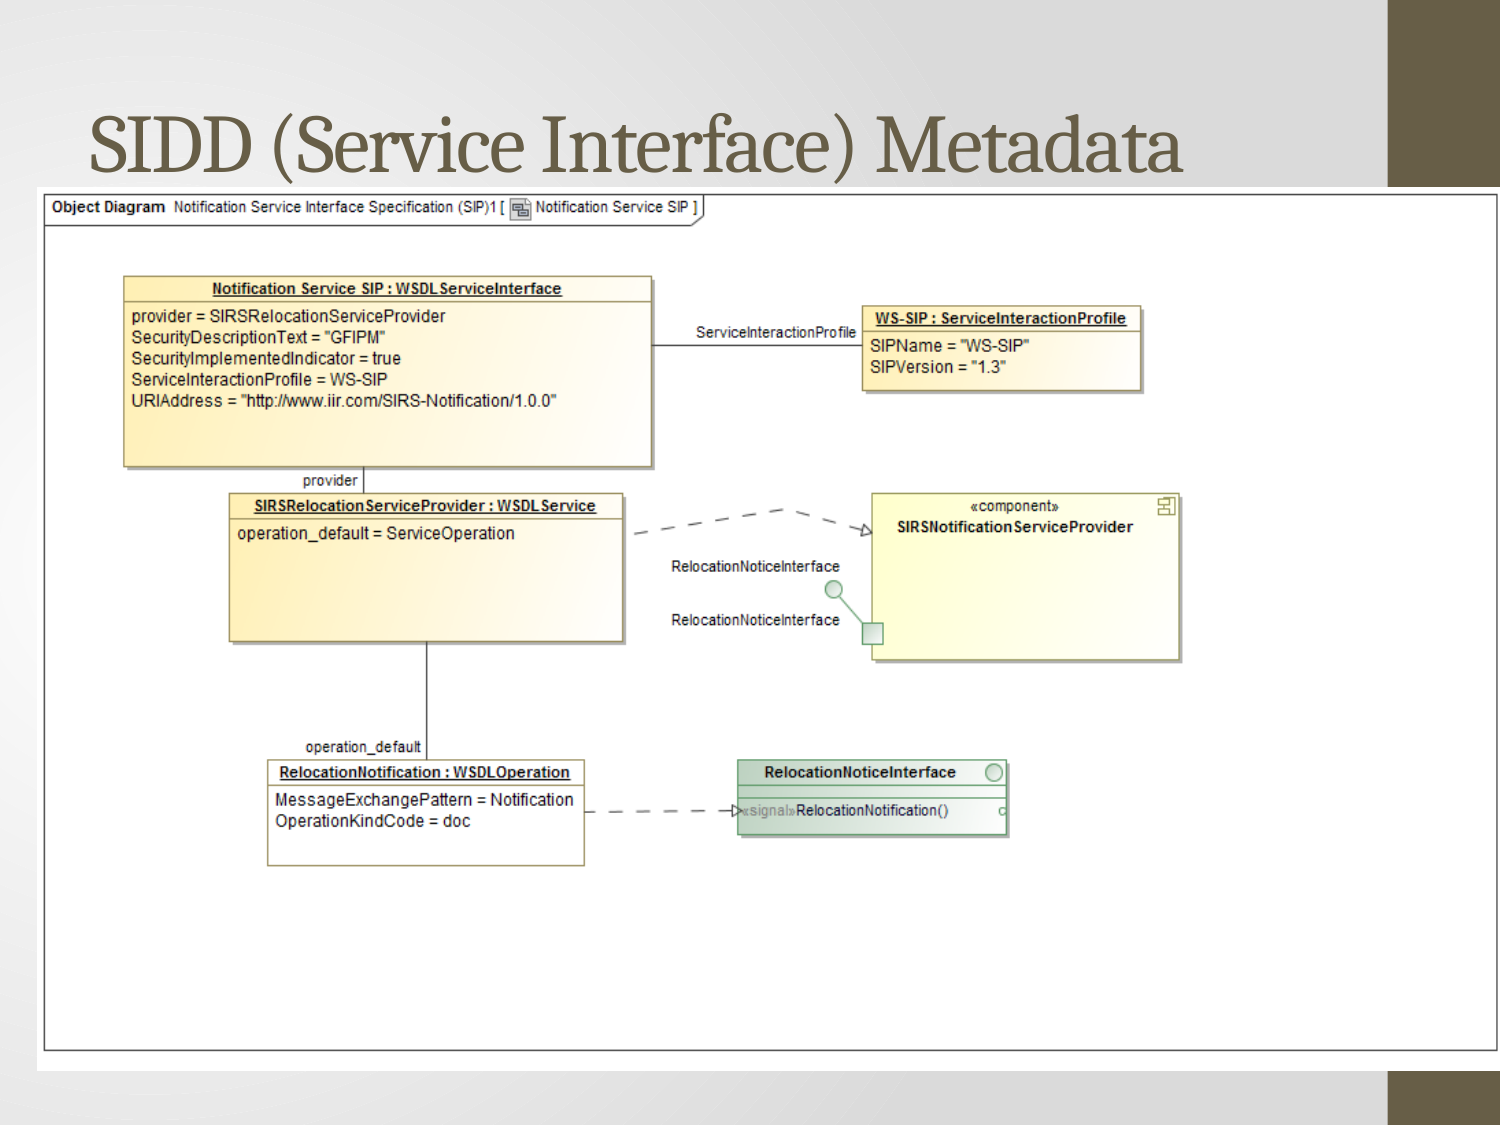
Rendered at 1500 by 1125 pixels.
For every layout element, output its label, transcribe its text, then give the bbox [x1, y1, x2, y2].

title SIDD (Service Interface) Metadata [75, 45, 1325, 180]
picture [36, 187, 1500, 1072]
